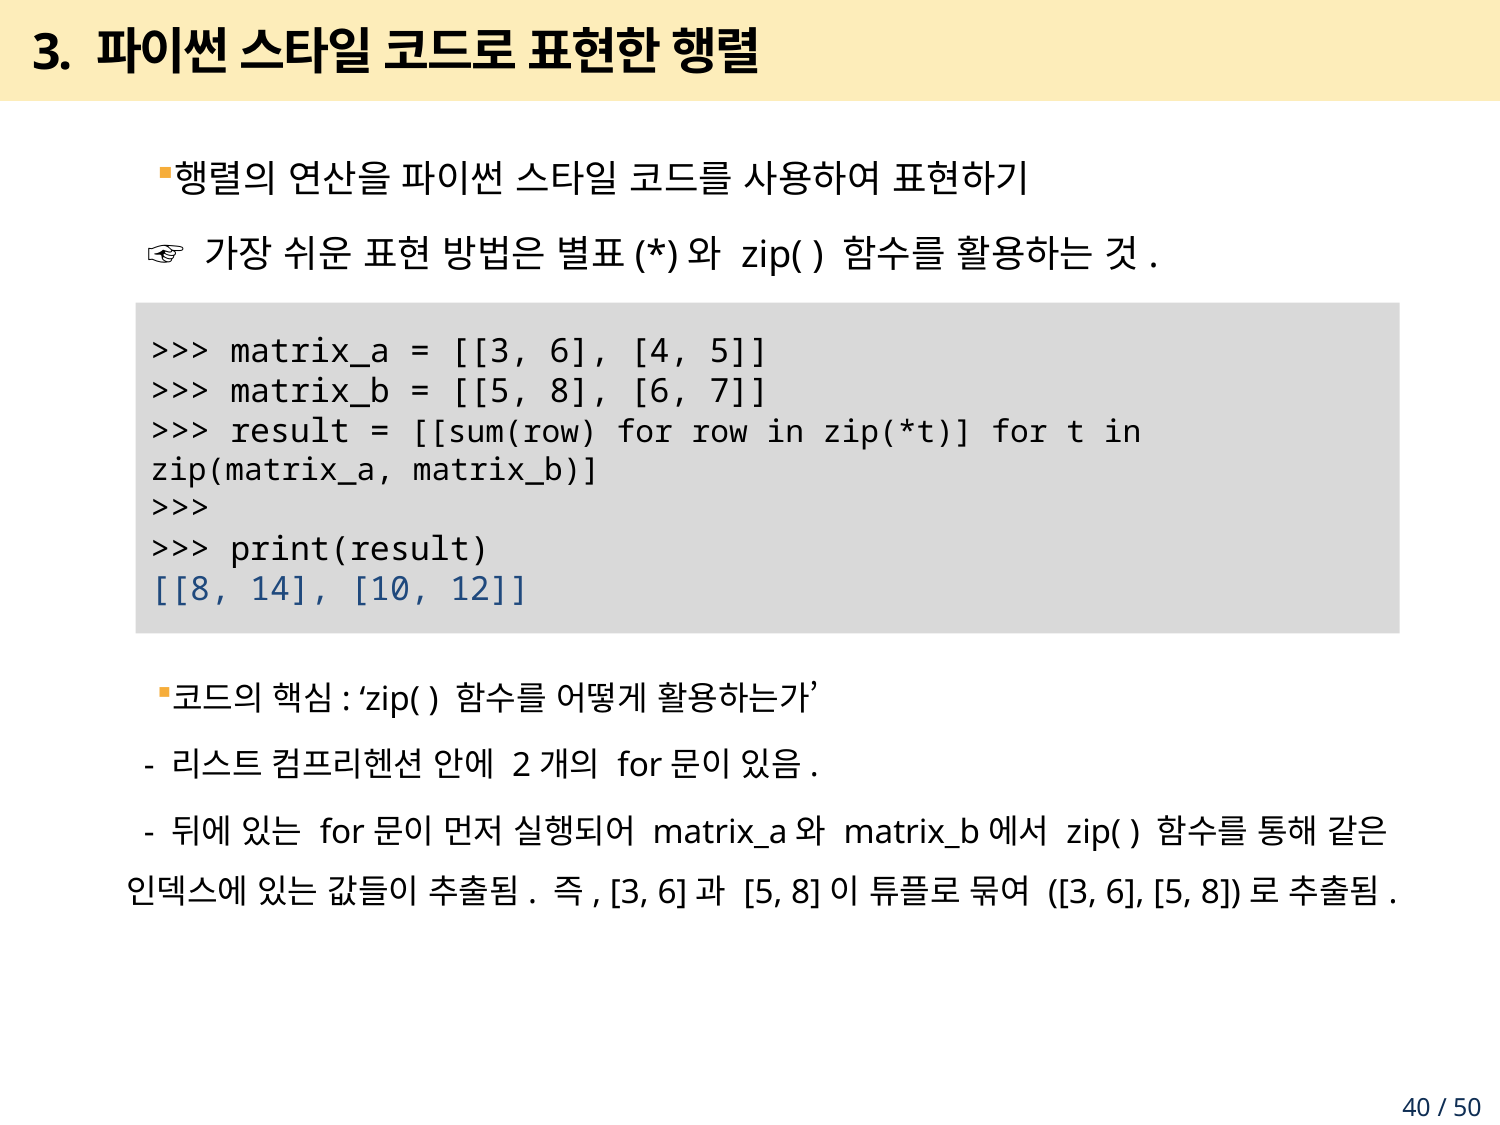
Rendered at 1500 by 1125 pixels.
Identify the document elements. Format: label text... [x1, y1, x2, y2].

list 행렬의 연산을 파이썬 스타일 코드를 사용하여 표현하기 ☞ 가장 쉬운 표현 방법은 별표(*)와 zip( ) 함수를 활용하는 것. 코드의 핵심: ‘zip( ) 함수를 어떻게 활용하는가’ - 리스트 컴프리헨션 안에 2개의 for문이 있음. - 뒤에 있는 for문이 먼저 실행되어 matrix_a와 matrix_b에서 zip( ) 함수를 통해 같은 인덱스에 있는 값들이 추출됨. 즉, [3, 6]과 [5, 8]이 튜플로 묶여 ([3, 6], [5, 8])로 추출됨. [53, 125, 1425, 1094]
title 3. 파이썬 스타일 코드로 표현한 행렬 [17, 10, 1295, 89]
text_box >>> matrix_a = [[3, 6], [4, 5]] >>> matrix_b = [[5, 8], [6, 7]] >>> result = [[sum(row) for row in zip(*t)] for t in zip(matrix_a, matrix_b)] >>> >>> print(result) [[8, 14], [10, 12]] [134, 301, 1402, 635]
